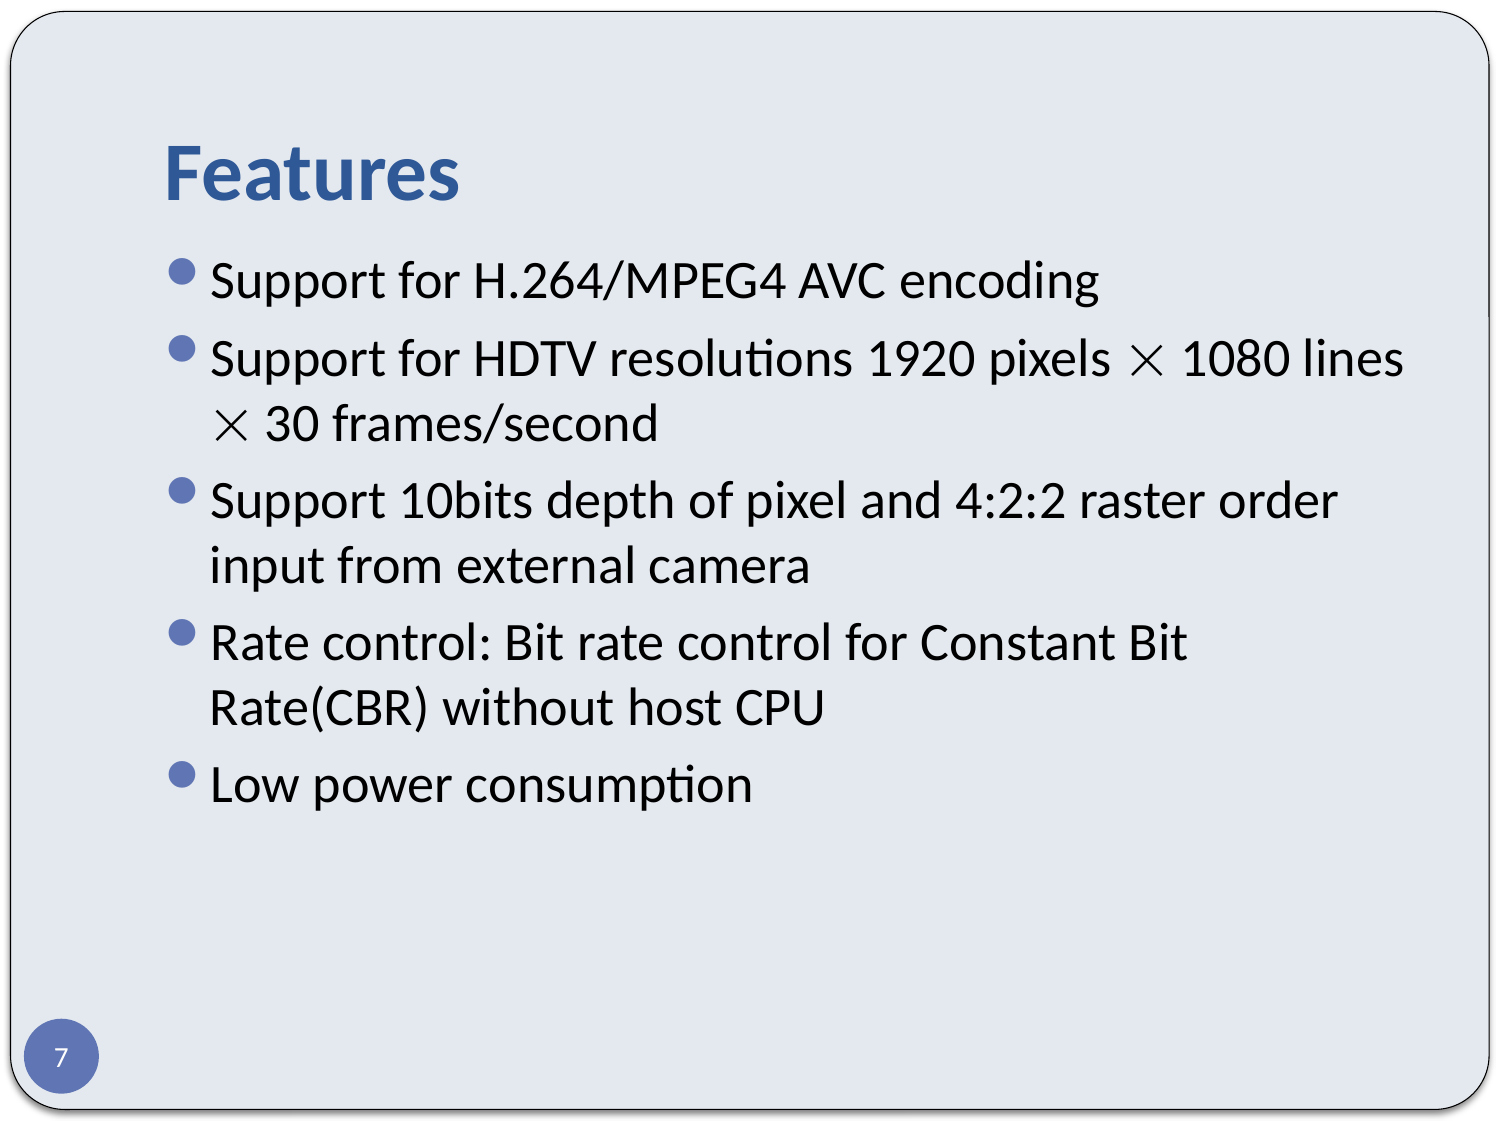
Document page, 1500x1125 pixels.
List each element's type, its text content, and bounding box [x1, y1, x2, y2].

list Support for H.264/MPEG4 AVC encoding Support for HDTV resolutions 1920 pixels  1080 lines  30 frames/second Support 10bits depth of pixel and 4:2:2 raster order input from external camera Rate control: Bit rate control for Constant Bit Rate(CBR) without host CPU Low power consumption [150, 237, 1425, 988]
title Features [150, 45, 1425, 233]
slide_number 7 [23, 1018, 99, 1094]
